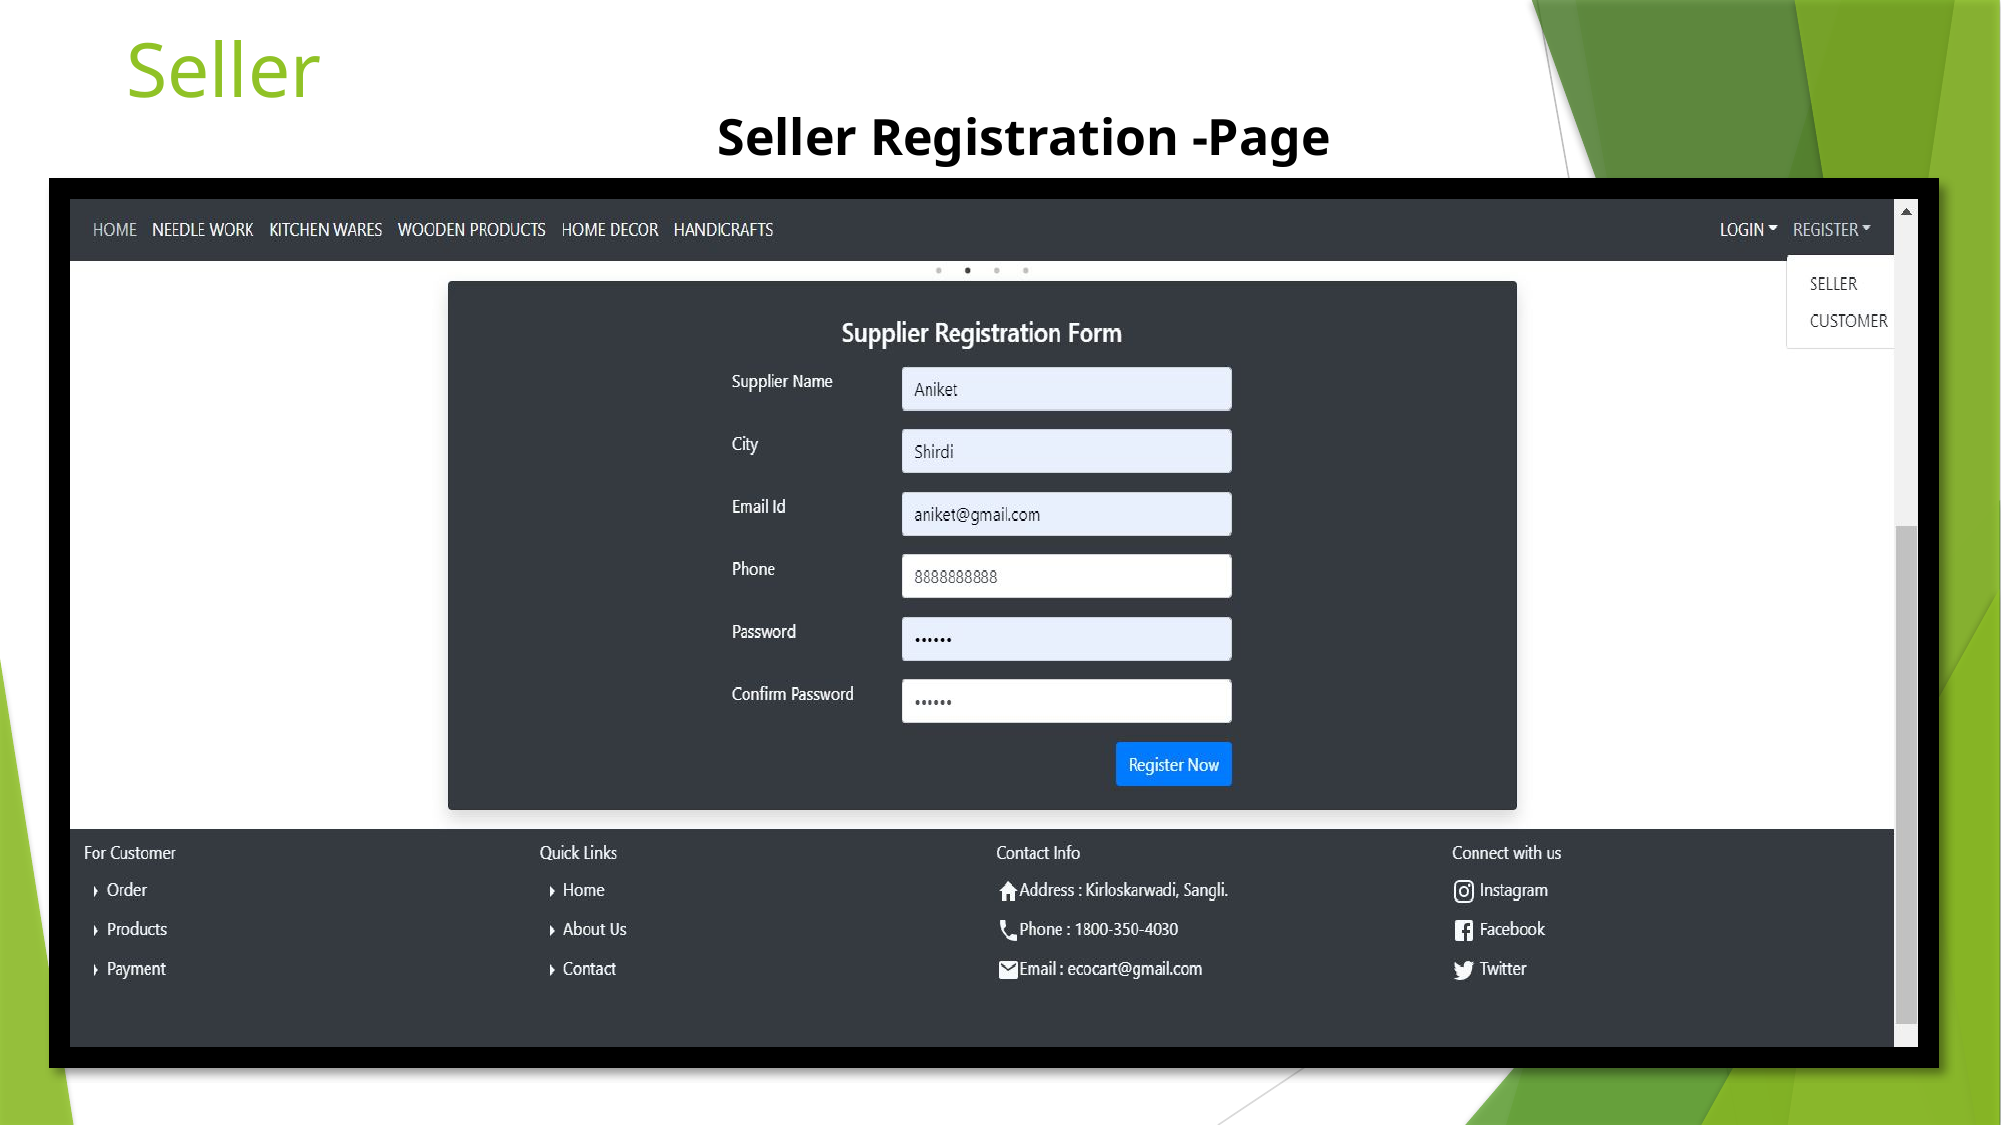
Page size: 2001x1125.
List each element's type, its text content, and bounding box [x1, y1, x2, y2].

text_box Seller Registration -Page [702, 98, 1453, 174]
picture [69, 198, 1919, 1048]
title Seller [111, 15, 563, 137]
